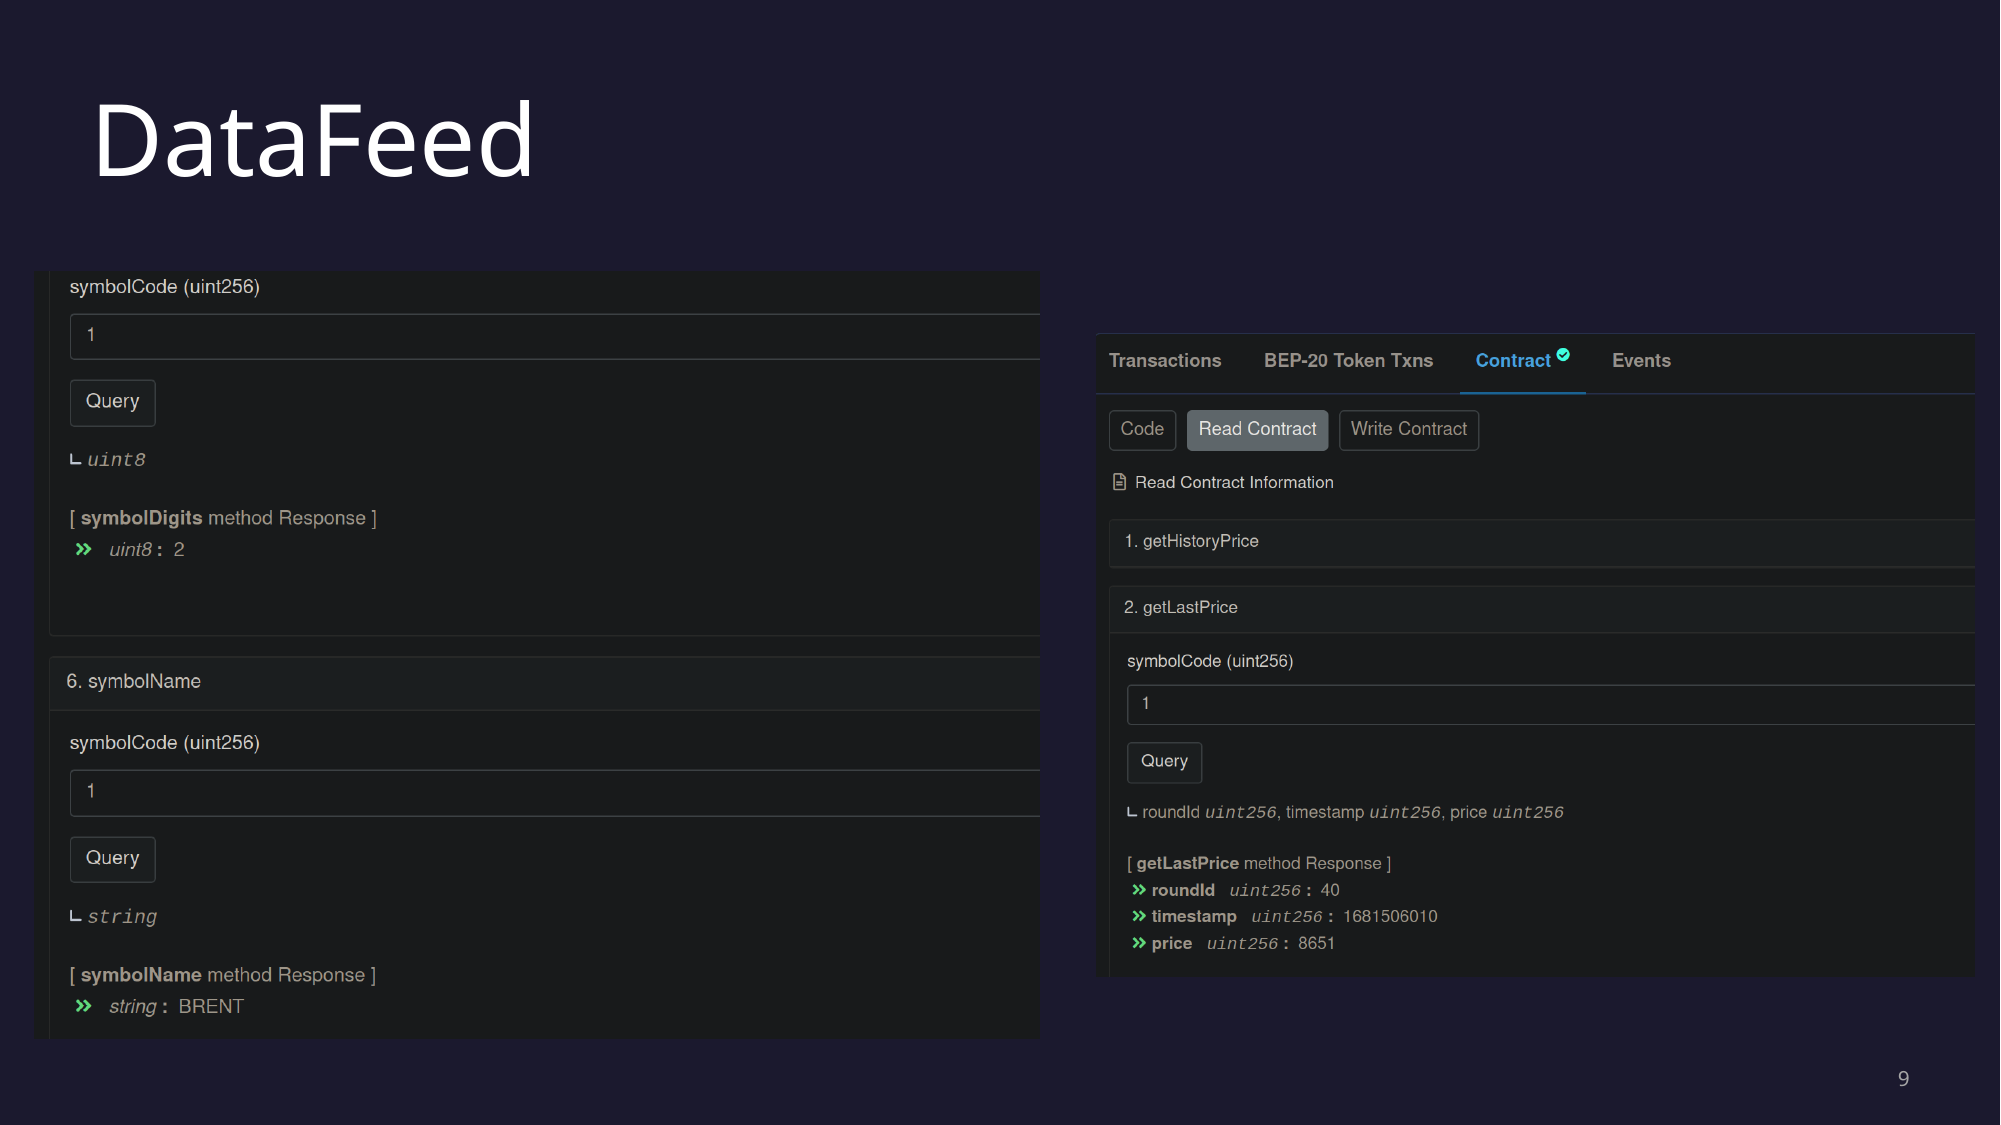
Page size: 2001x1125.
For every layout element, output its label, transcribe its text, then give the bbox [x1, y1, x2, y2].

title DataFeed [90, 90, 1910, 309]
picture [34, 271, 1040, 1039]
picture [1096, 333, 1976, 977]
slide_number ‹#› [1632, 1067, 1910, 1093]
